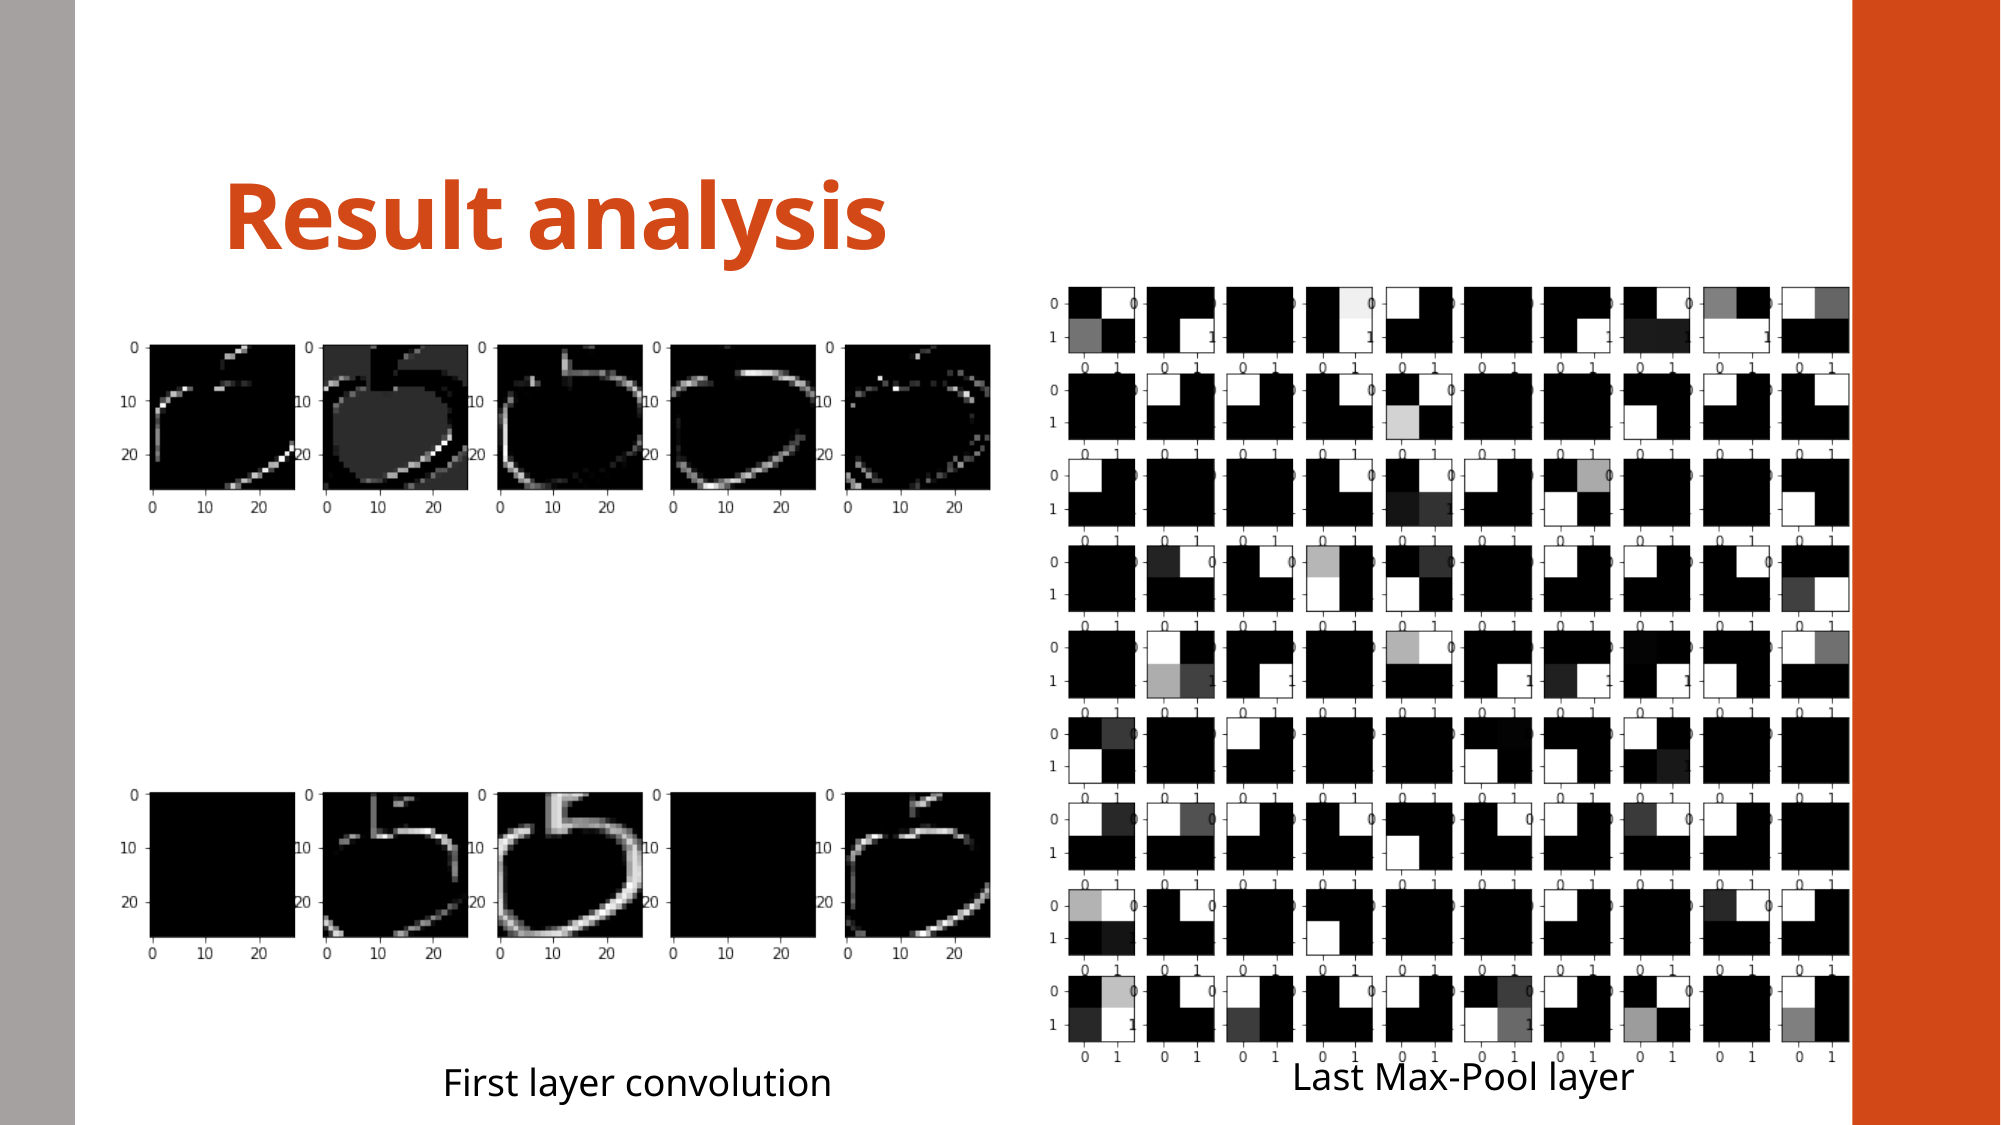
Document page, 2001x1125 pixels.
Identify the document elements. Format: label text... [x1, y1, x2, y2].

text_box First layer convolution [427, 1051, 885, 1111]
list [108, 331, 1001, 974]
text_box Last Max-Pool layer [1277, 1084, 1688, 1106]
picture [1039, 277, 1857, 1076]
title Result analysis [206, 48, 1797, 278]
